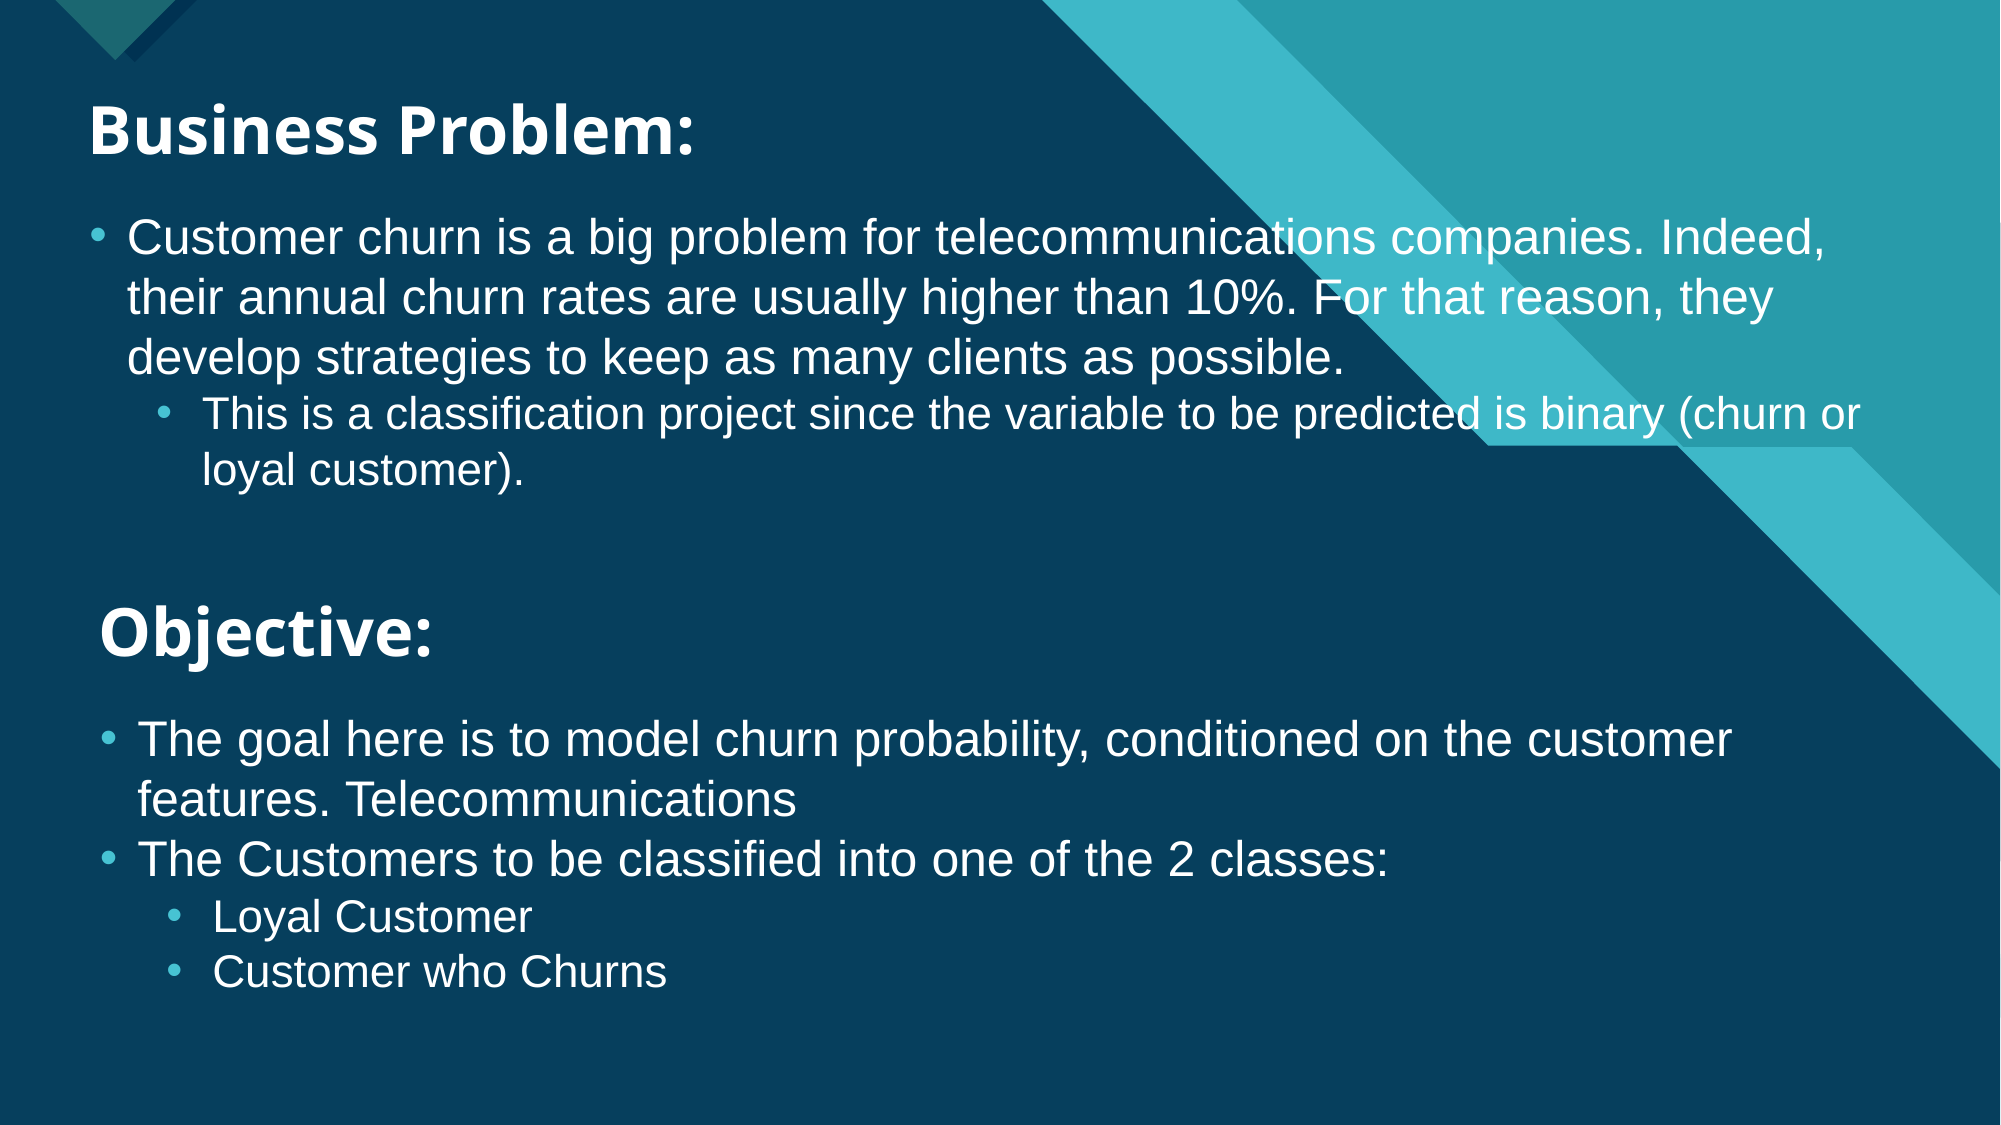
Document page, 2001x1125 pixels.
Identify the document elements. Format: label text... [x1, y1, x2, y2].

title Business Problem: [72, 89, 1913, 177]
list Customer churn is a big problem for telecommunications companies. Indeed, their annual churn rates are usually higher than 10%. For that reason, they develop strategies to keep as many clients as possible. This is a classification project since the variable to be predicted is binary (churn or loyal customer). [74, 196, 1939, 602]
text_box The goal here is to model churn probability, conditioned on the customer features. Telecommunications The Customers to be classified into one of the 2 classes: Loyal Customer Customer who Churns [84, 699, 1949, 1105]
text_box Objective: [83, 591, 1923, 680]
